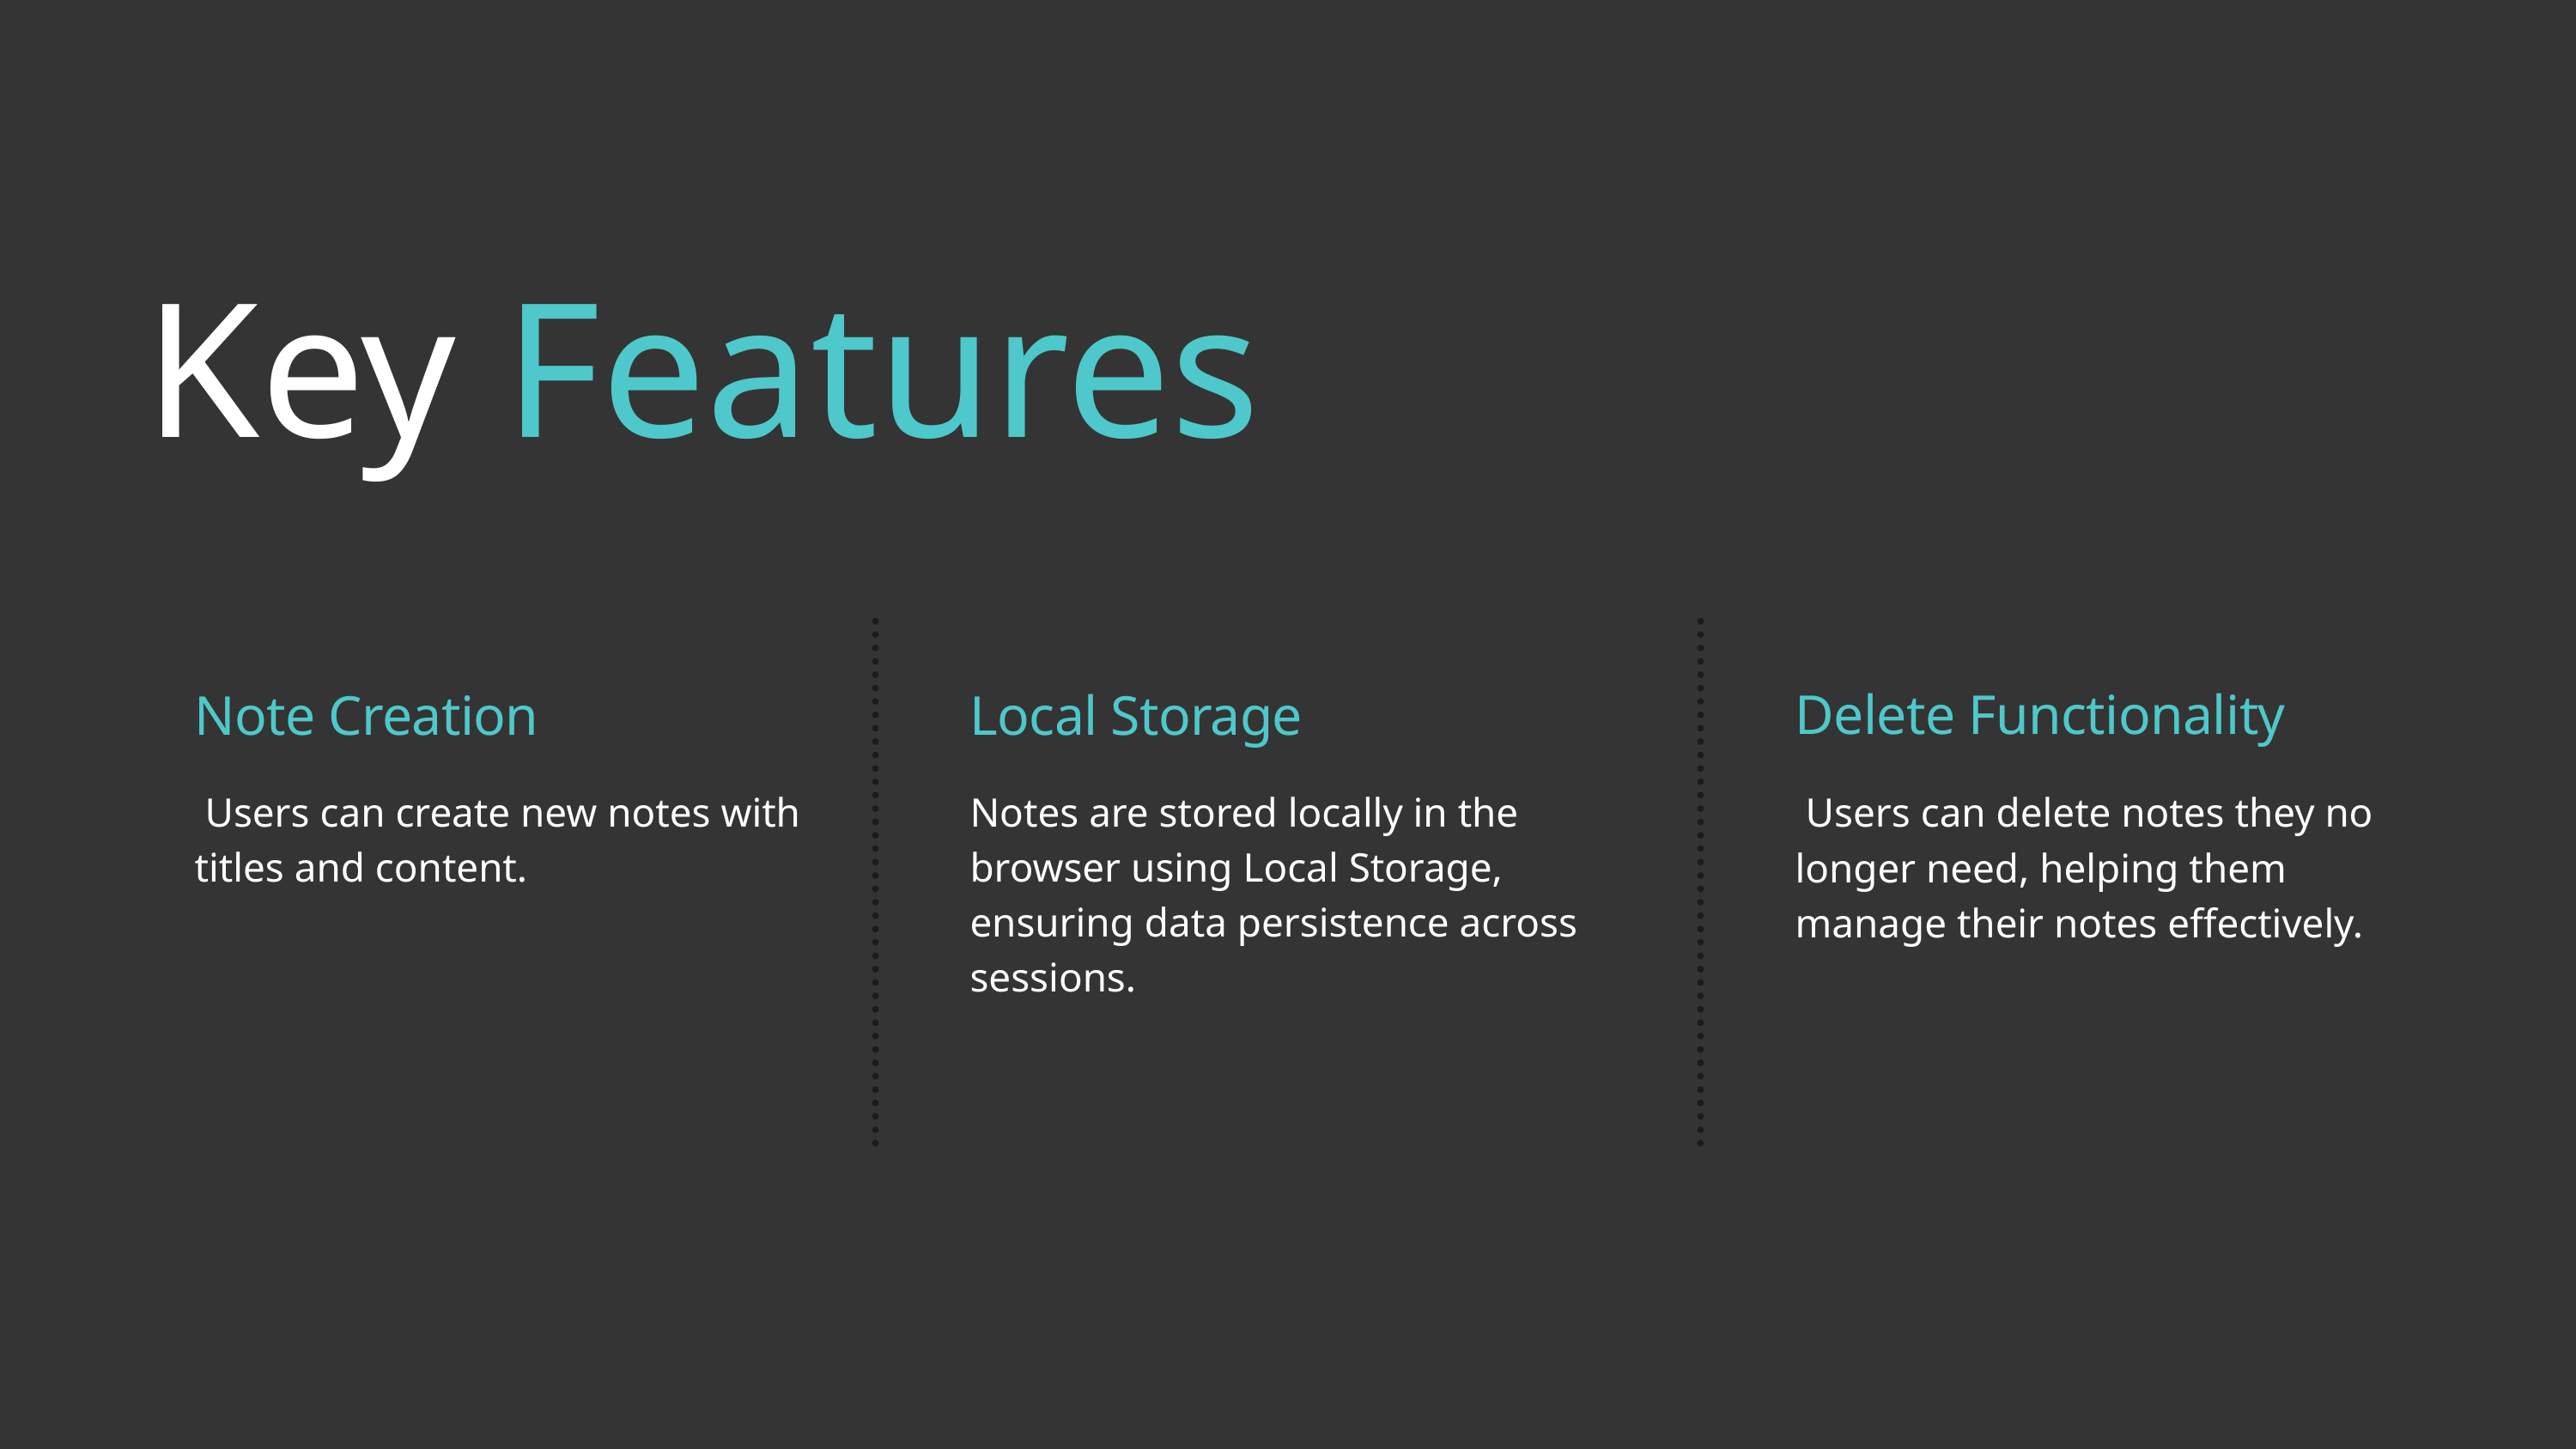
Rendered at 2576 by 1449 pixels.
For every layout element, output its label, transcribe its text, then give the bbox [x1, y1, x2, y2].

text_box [194, 682, 831, 942]
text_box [969, 682, 1607, 1052]
text_box Key Features [144, 251, 2386, 475]
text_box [1795, 681, 2432, 997]
